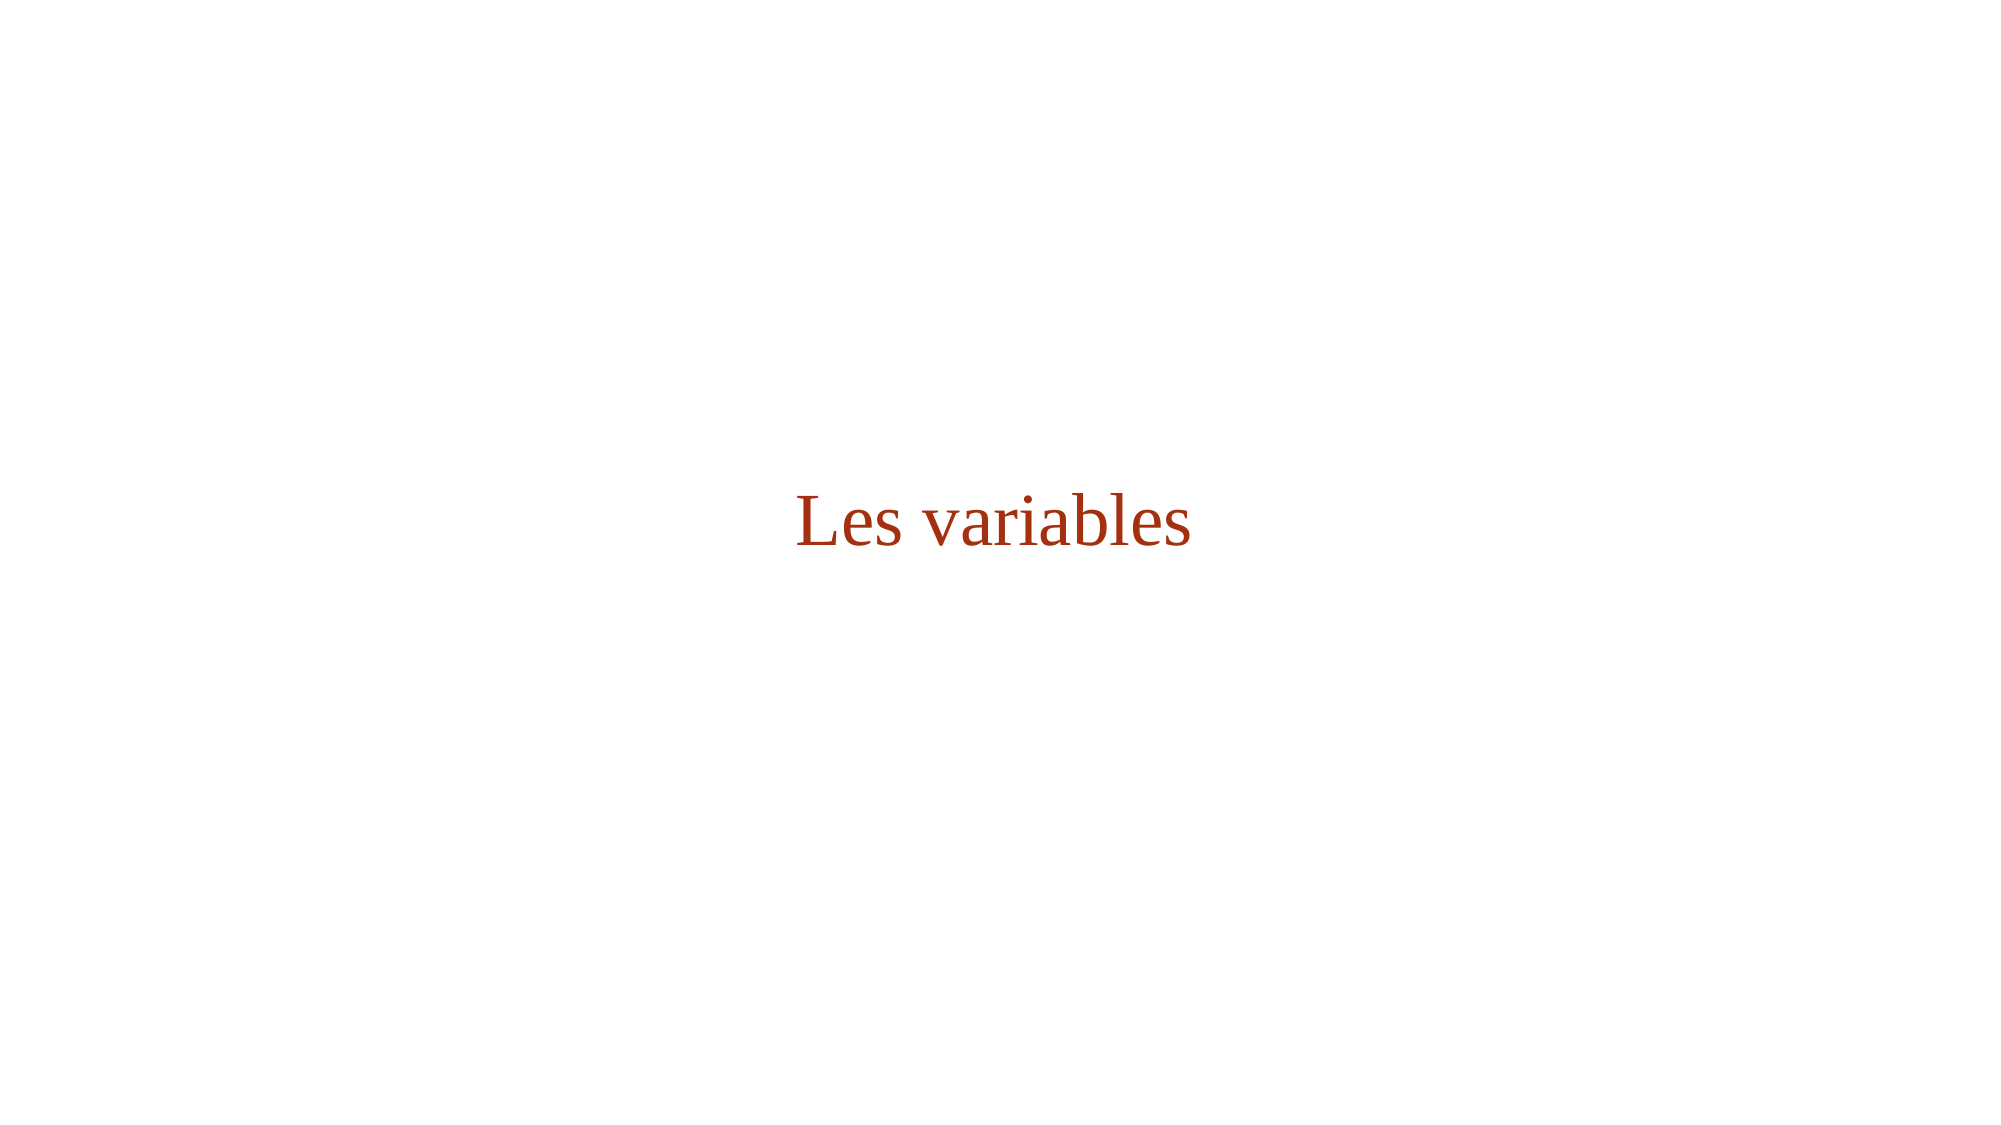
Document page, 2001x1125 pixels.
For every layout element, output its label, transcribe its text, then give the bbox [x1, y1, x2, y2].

title Les variables [561, 407, 1429, 624]
